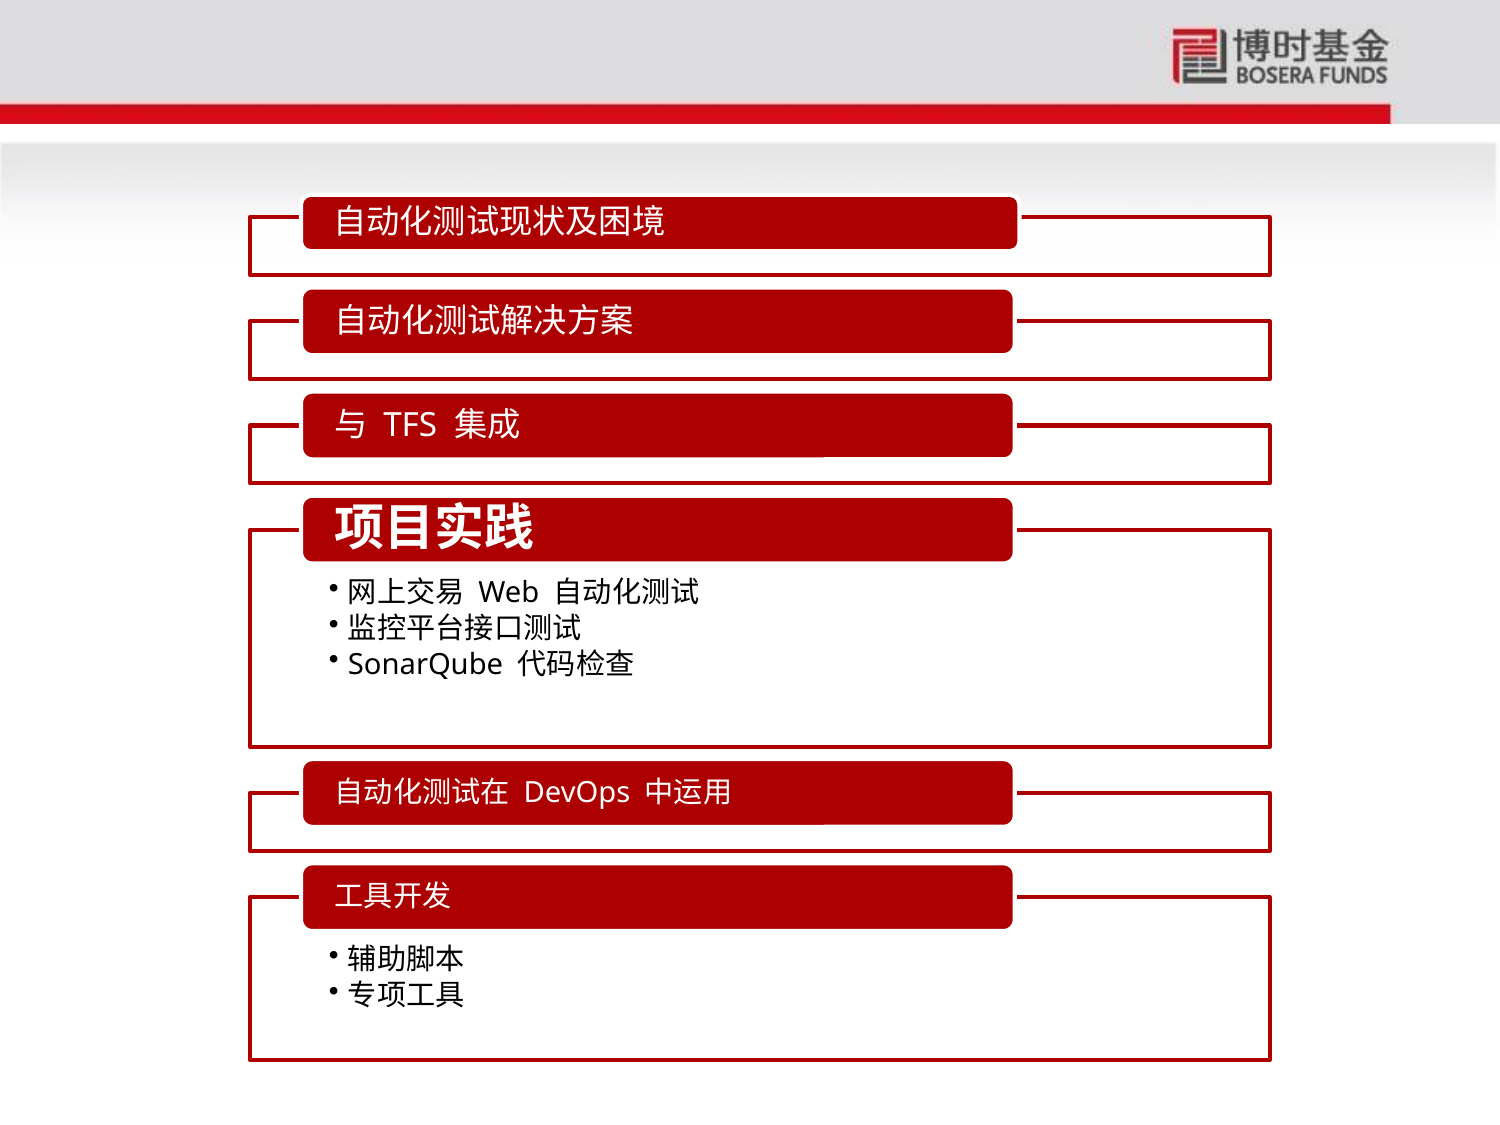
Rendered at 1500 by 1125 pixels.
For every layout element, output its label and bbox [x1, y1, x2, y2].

picture [0, 141, 1500, 263]
text_box [249, 172, 1270, 1083]
picture [0, 0, 1500, 124]
